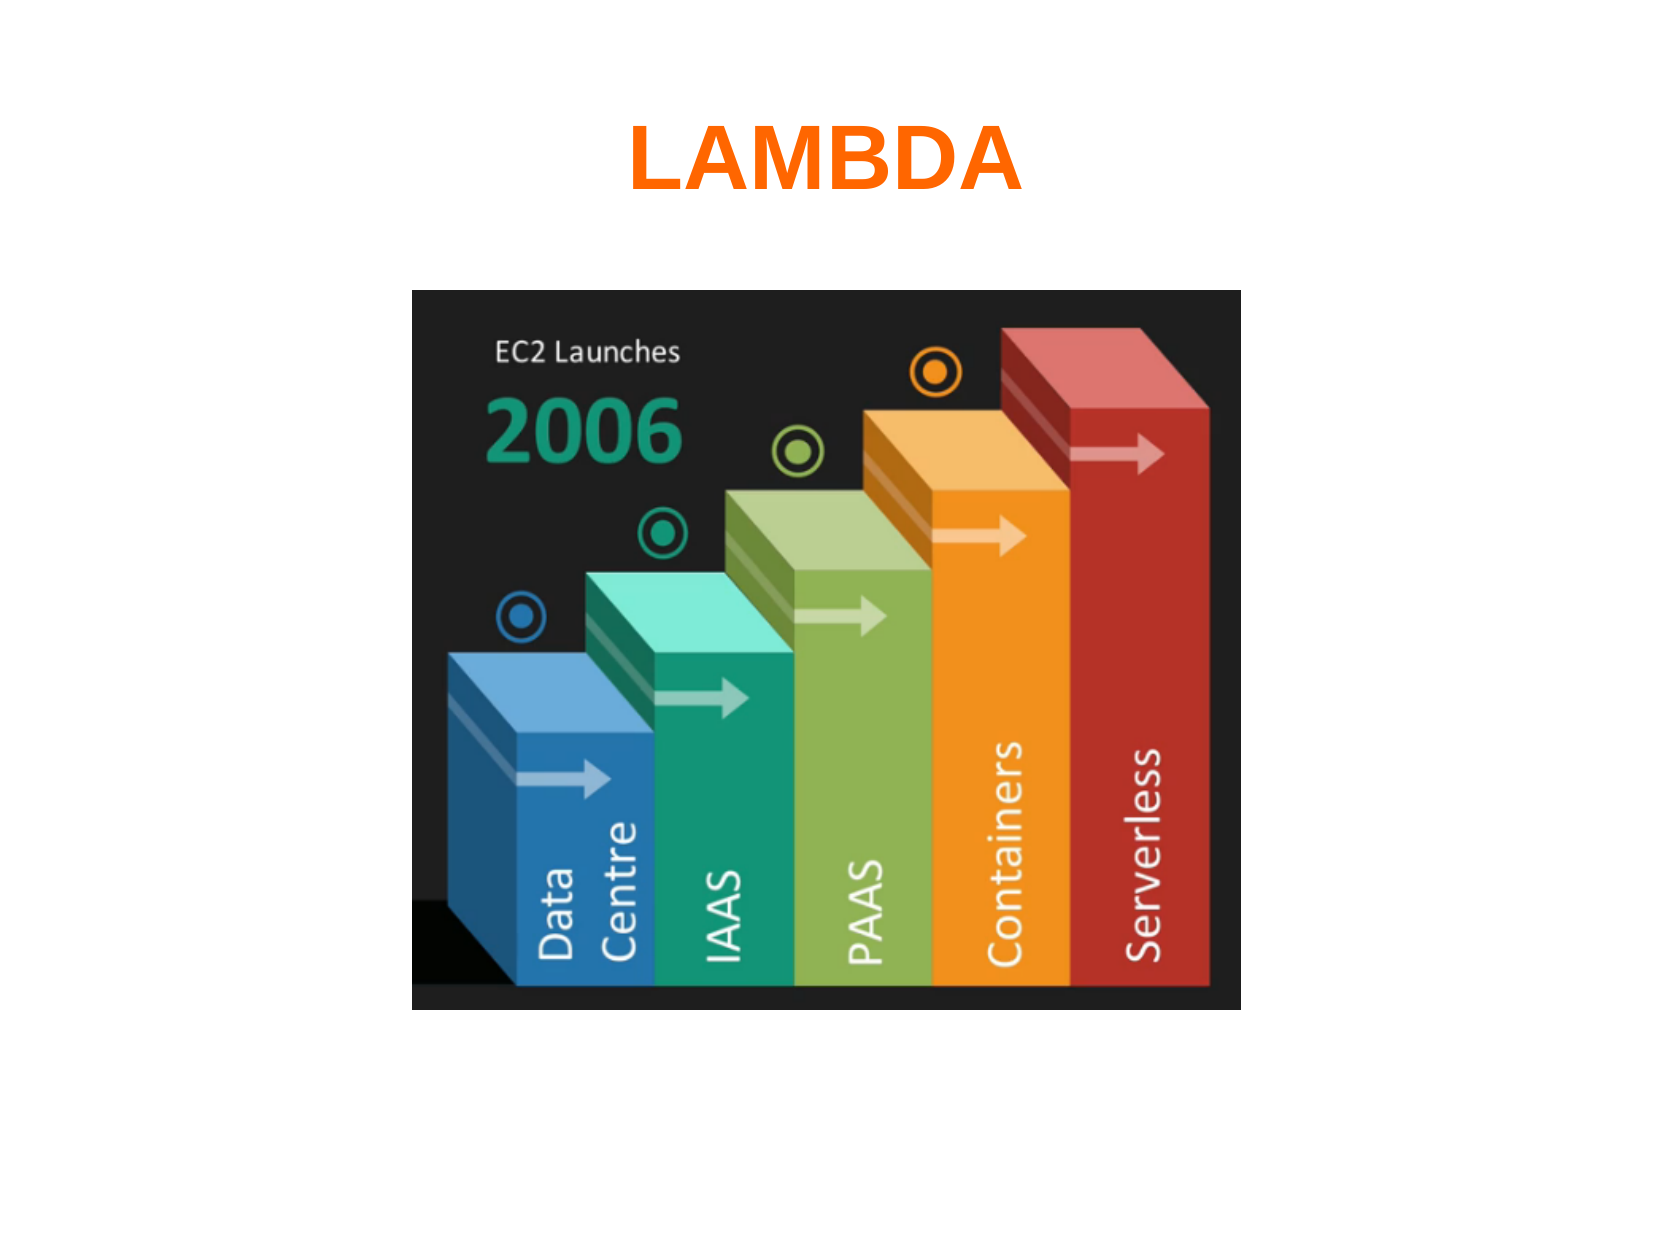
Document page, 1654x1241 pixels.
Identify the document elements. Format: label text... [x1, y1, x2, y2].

picture [412, 289, 1242, 1010]
text_box LAMBDA [82, 49, 1571, 257]
